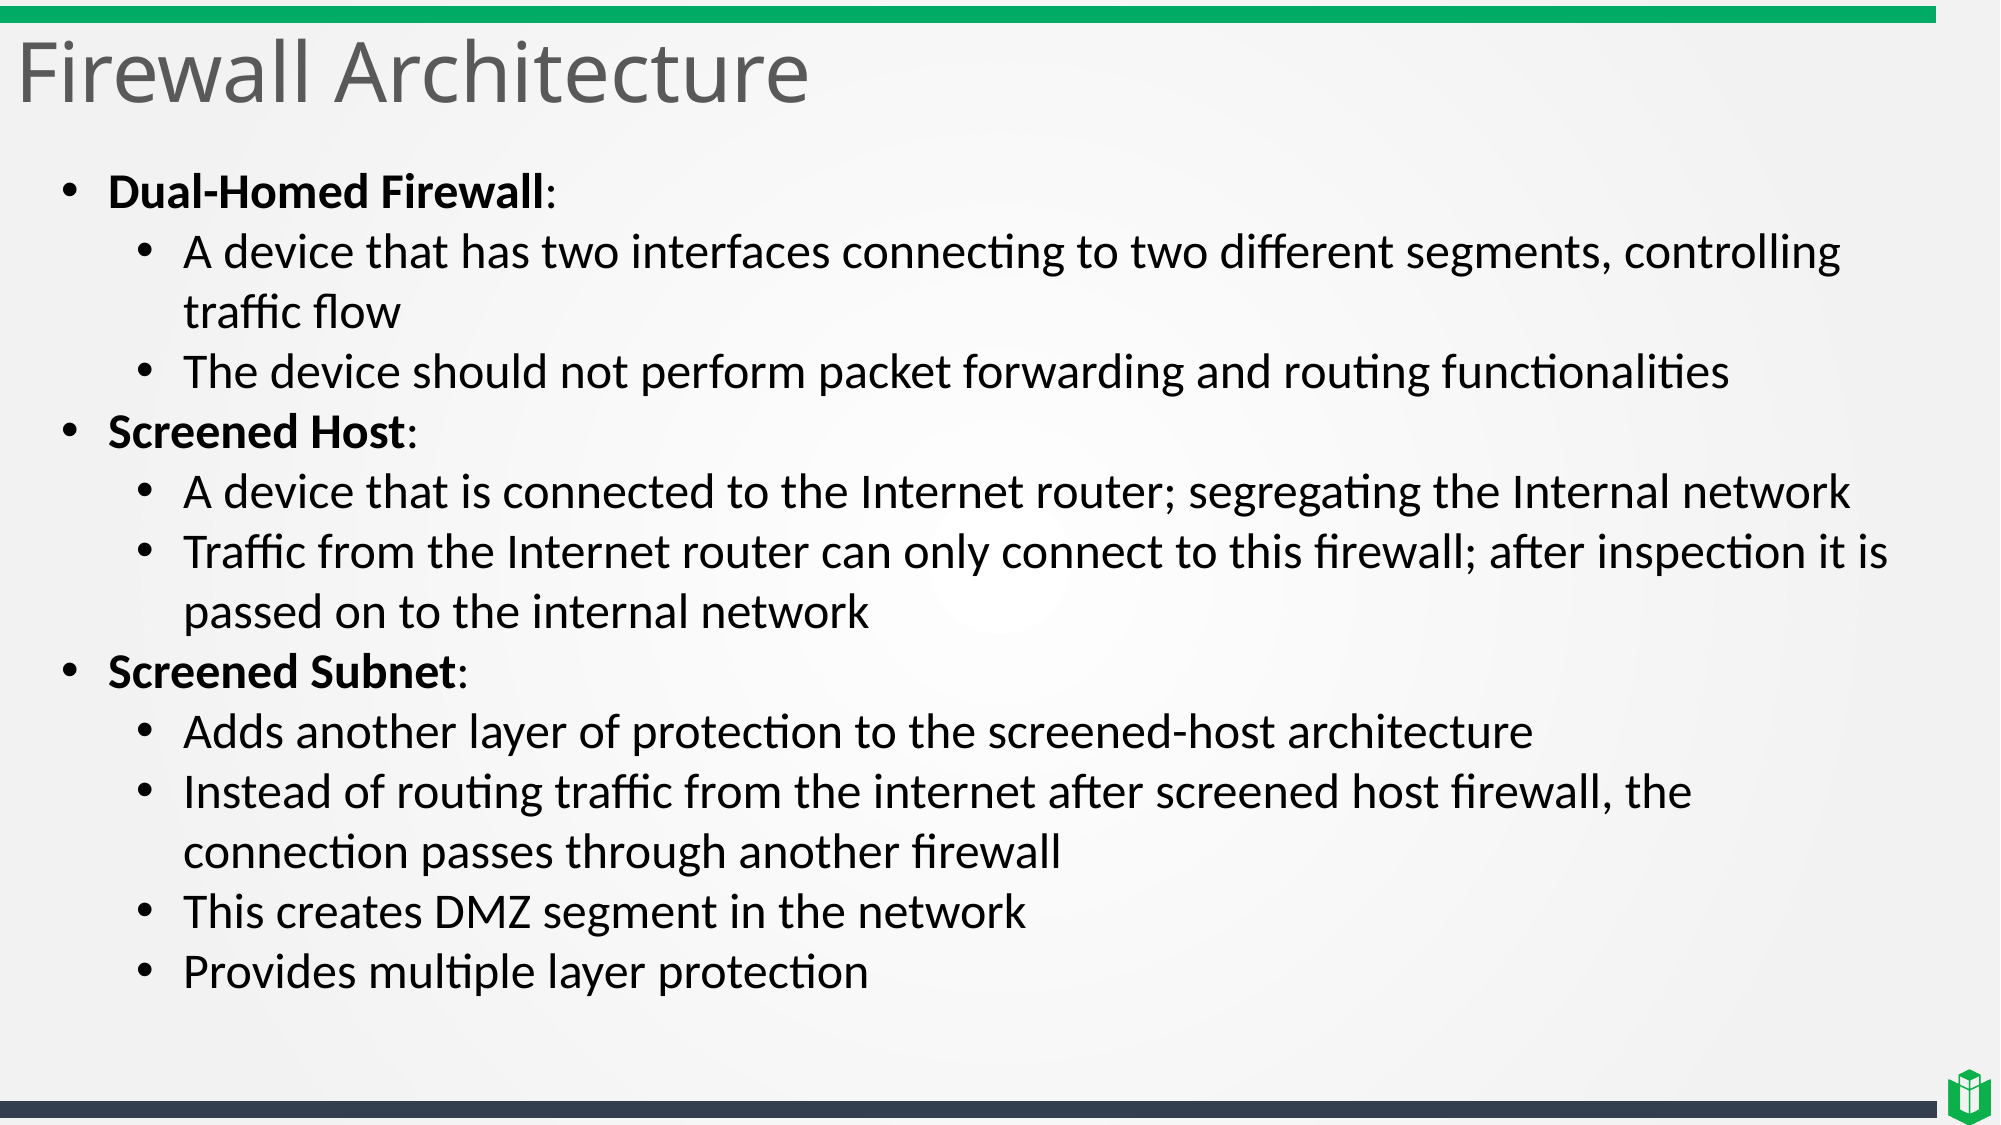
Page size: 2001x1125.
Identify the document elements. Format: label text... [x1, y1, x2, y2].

picture [1945, 1068, 1992, 1125]
text_box Dual-Homed Firewall: A device that has two interfaces connecting to two different segments, controlling traffic flow The device should not perform packet forwarding and routing functionalities Screened Host: A device that is connected to the Internet router; segregating the Internal network Traffic from the Internet router can only connect to this firewall; after inspection it is passed on to the internal network Screened Subnet: Adds another layer of protection to the screened-host architecture Instead of routing traffic from the internet after screened host firewall, the connection passes through another firewall This creates DMZ segment in the network Provides multiple layer protection [46, 151, 1940, 1007]
title Firewall Architecture [0, 14, 1755, 136]
